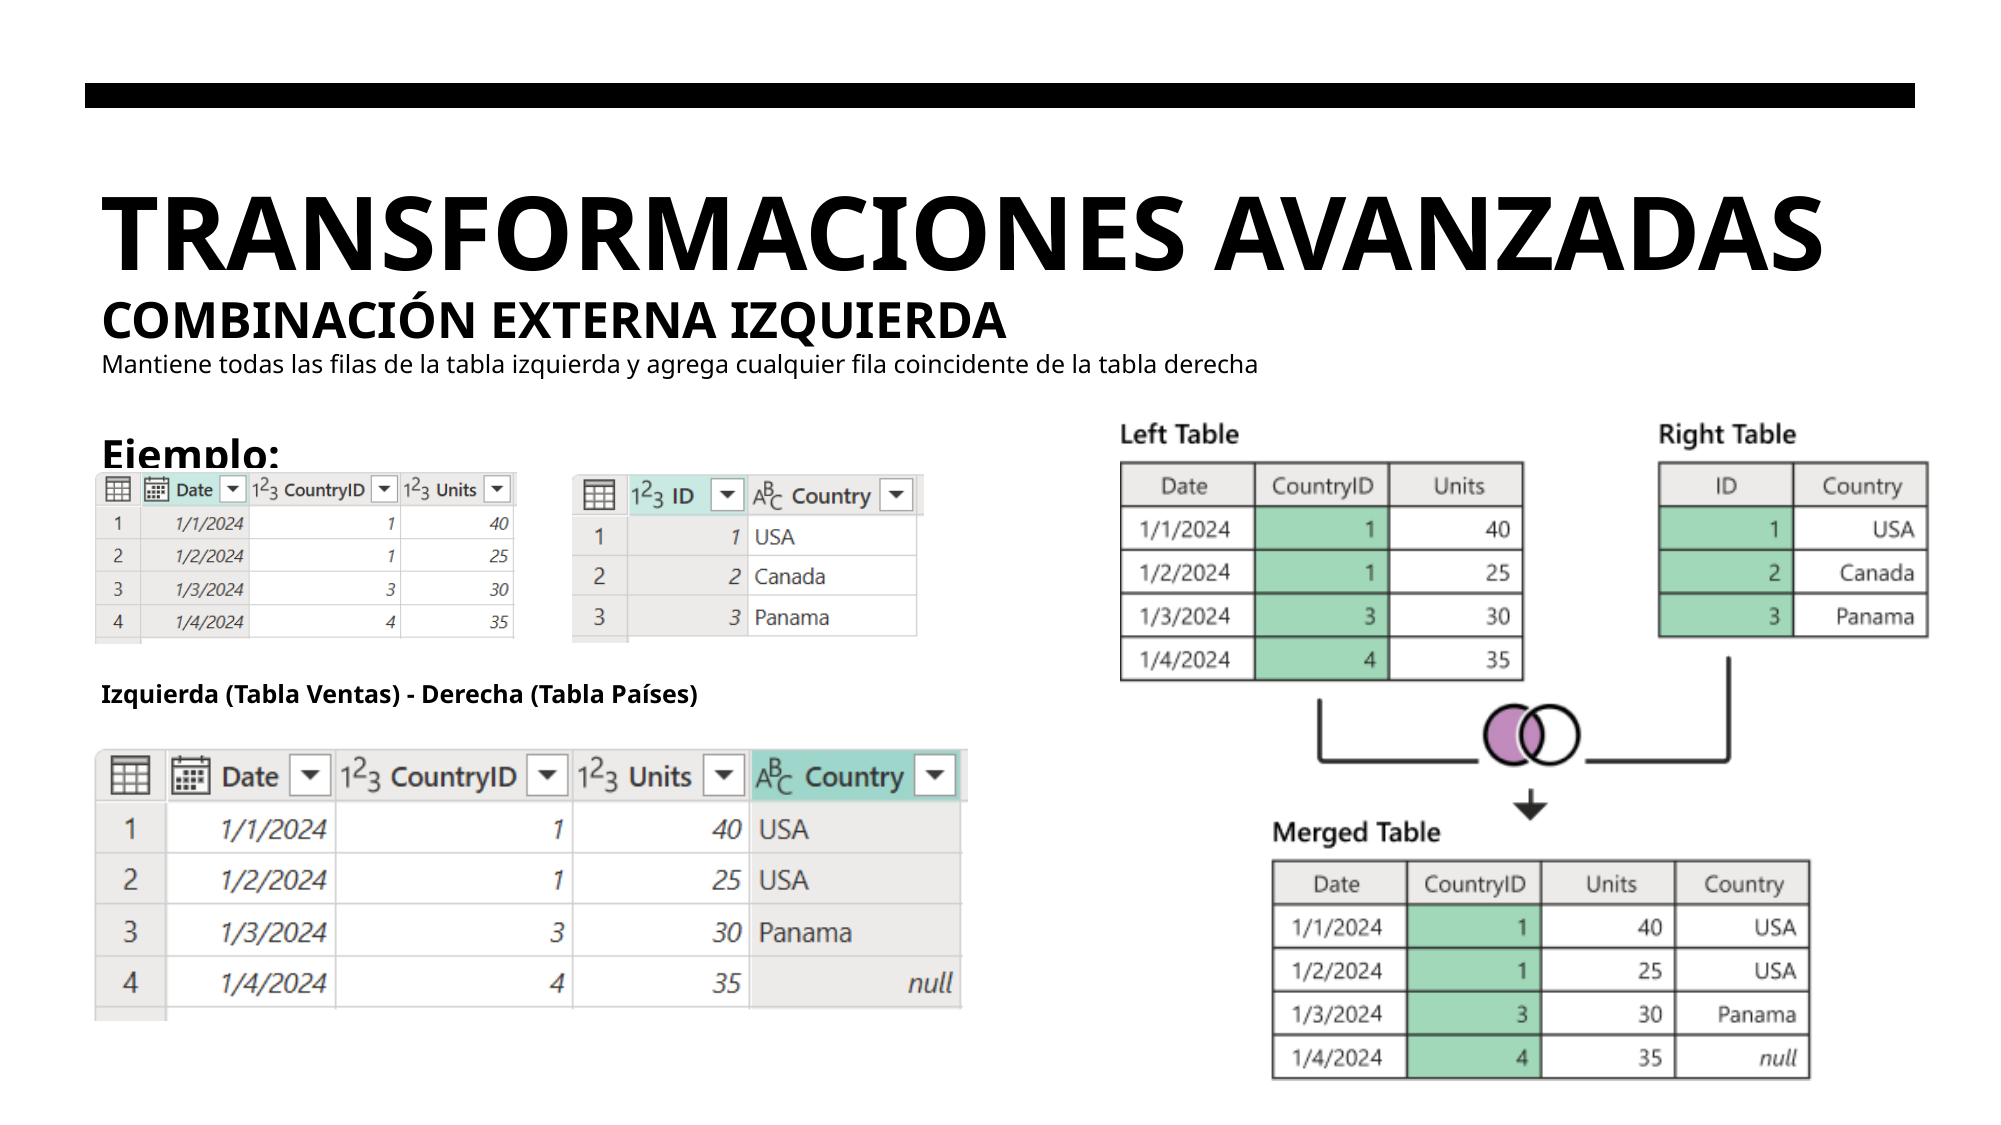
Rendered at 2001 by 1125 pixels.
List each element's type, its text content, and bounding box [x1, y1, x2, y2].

picture [572, 467, 925, 643]
title TRANSFORMACIONES AVANZADAS [85, 160, 1916, 282]
picture [91, 467, 518, 644]
text_box COMBINACIÓN EXTERNA IZQUIERDA Mantiene todas las filas de la tabla izquierda y agrega cualquier fila coincidente de la tabla derecha Ejemplo: Izquierda (Tabla Ventas) - Derecha (Tabla Países) [86, 280, 1914, 986]
picture [85, 740, 968, 1022]
picture [1120, 413, 1931, 1082]
